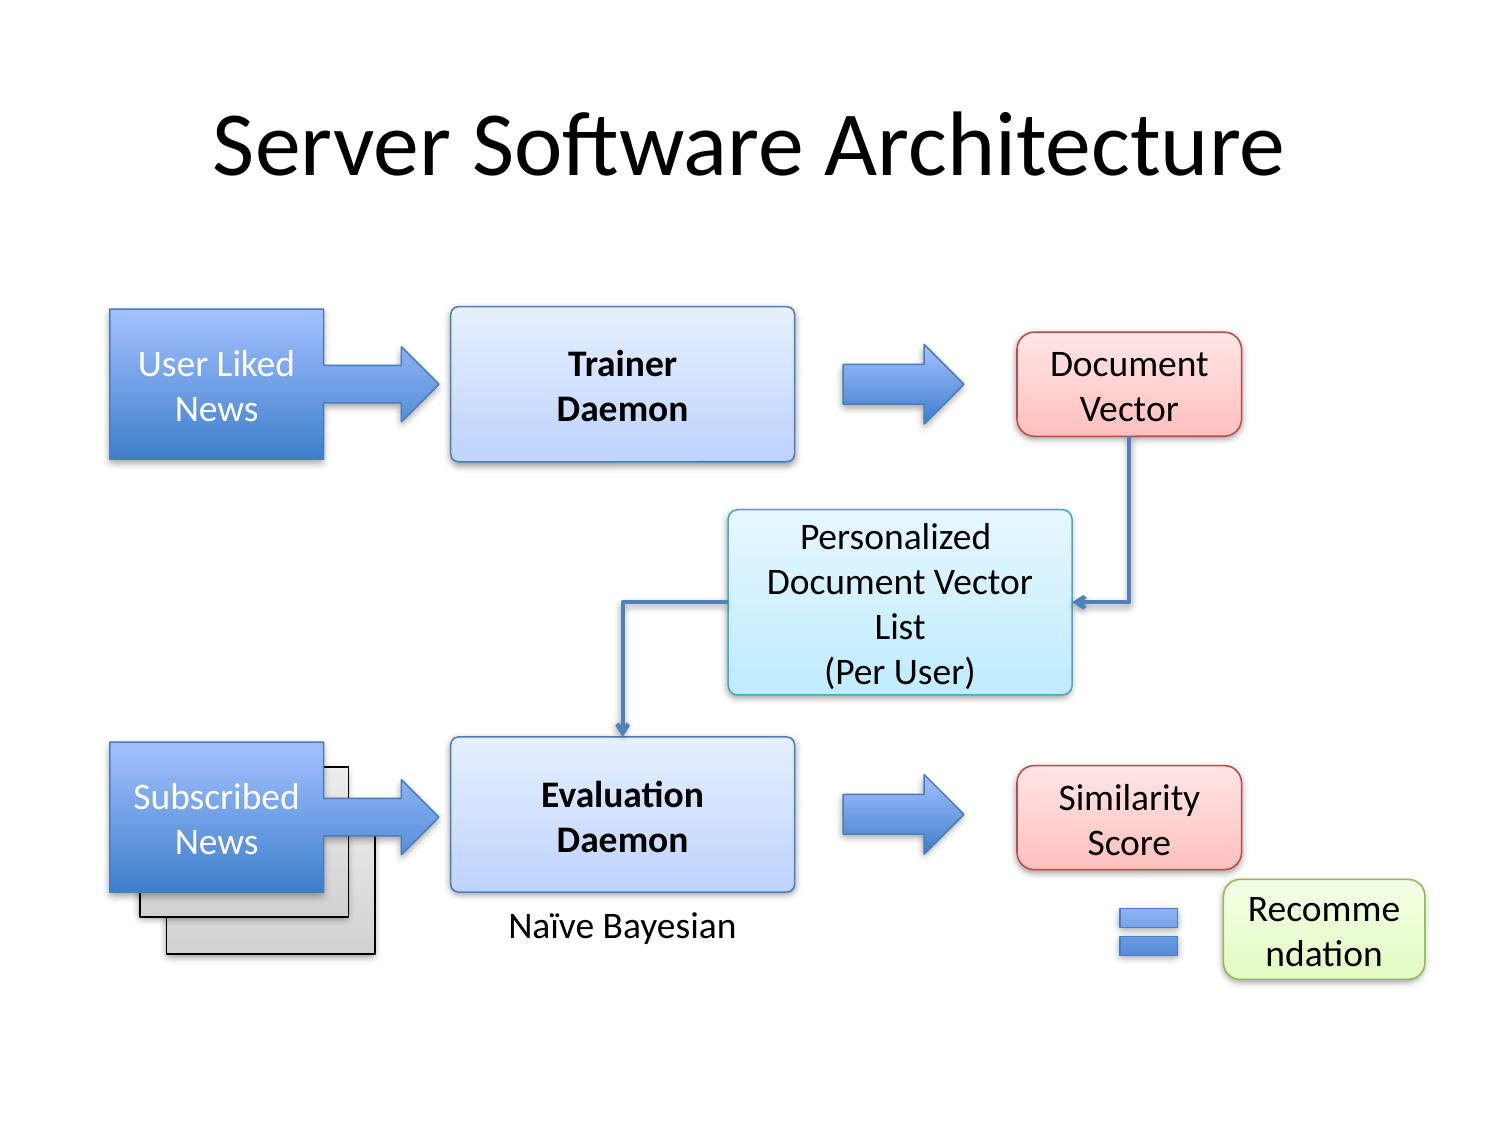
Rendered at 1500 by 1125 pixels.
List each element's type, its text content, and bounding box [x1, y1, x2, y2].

text_box [166, 845, 376, 955]
text_box Personalized Document Vector List (Per User) [727, 508, 1073, 696]
title Server Software Architecture [75, 45, 1425, 233]
text_box Trainer Daemon [449, 305, 796, 463]
text_box [1119, 908, 1178, 928]
text_box User Liked News [109, 308, 440, 460]
text_box Document Vector [1016, 331, 1243, 438]
text_box Naïve Bayesian [493, 893, 752, 954]
text_box Evaluation Daemon [449, 736, 796, 893]
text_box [622, 602, 729, 738]
text_box [329, 766, 349, 796]
text_box [1119, 936, 1178, 956]
text_box Similarity Score [1016, 764, 1243, 871]
text_box Subscribed News [109, 741, 440, 893]
text_box [139, 845, 349, 918]
text_box Recommendation [1222, 878, 1426, 981]
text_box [1017, 490, 1184, 549]
text_box [842, 773, 965, 855]
text_box [842, 343, 965, 425]
